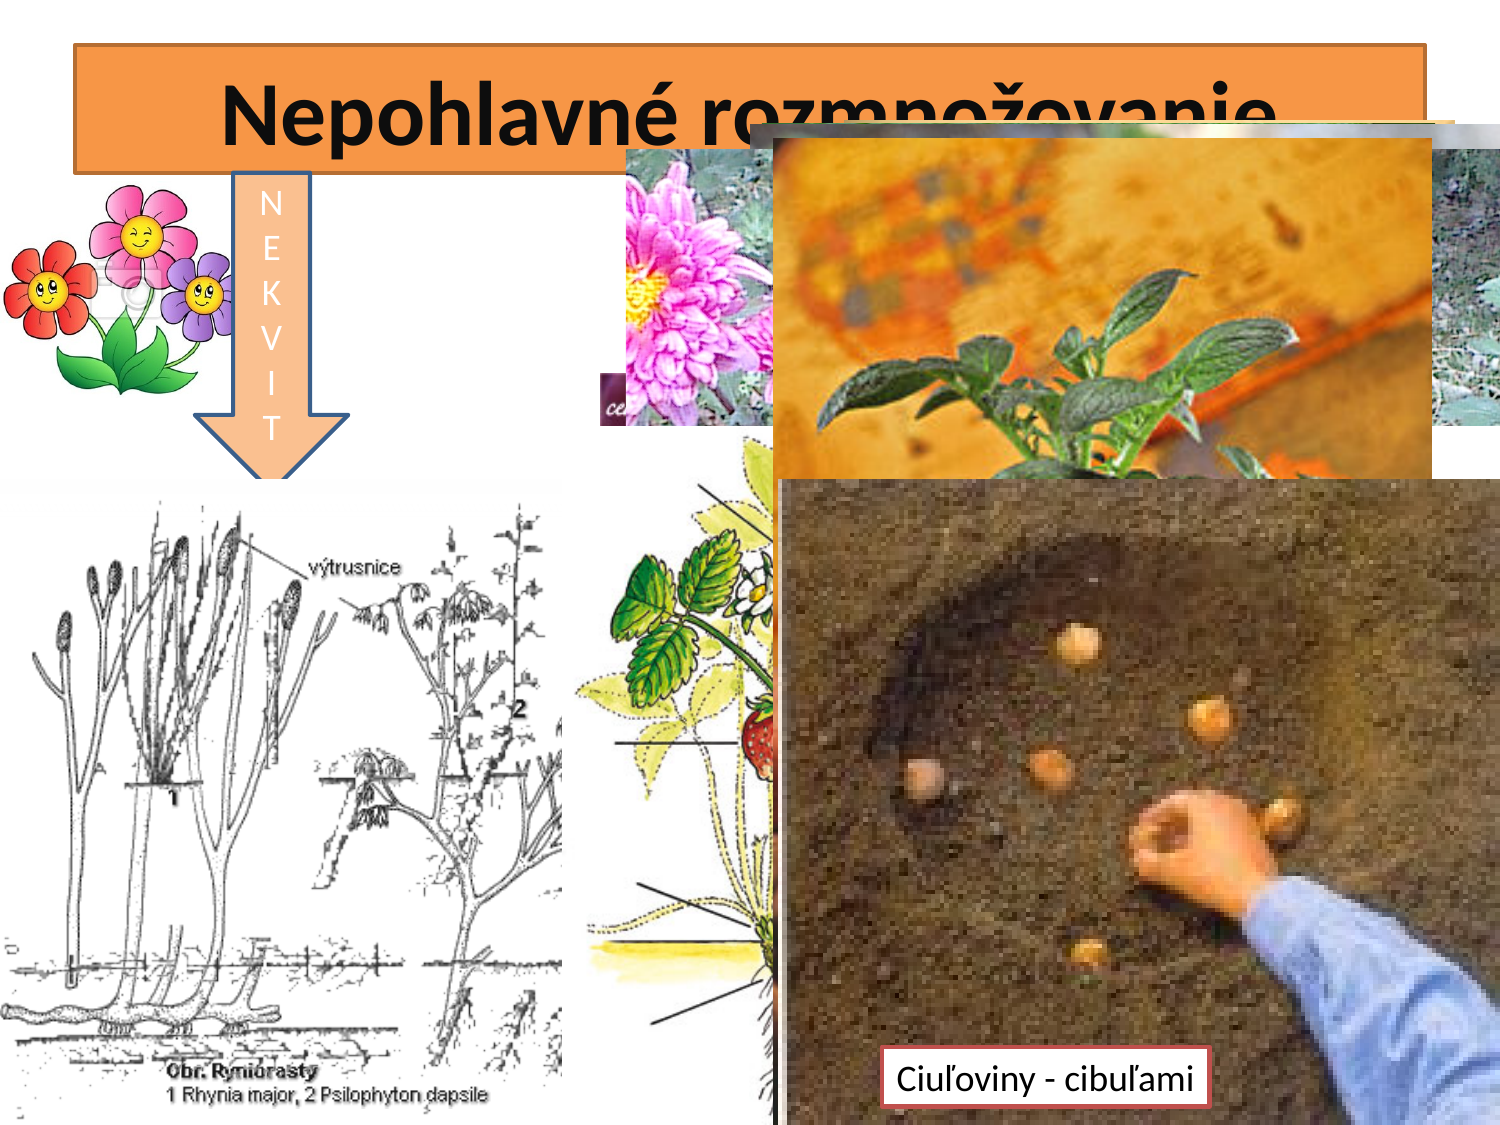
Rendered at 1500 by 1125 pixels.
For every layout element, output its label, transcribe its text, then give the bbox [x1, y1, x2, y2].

text_box N E K V I T [192, 170, 351, 478]
picture [0, 181, 252, 398]
picture [0, 120, 1500, 1125]
title Nepohlavné rozmnožovanie [73, 43, 1427, 175]
